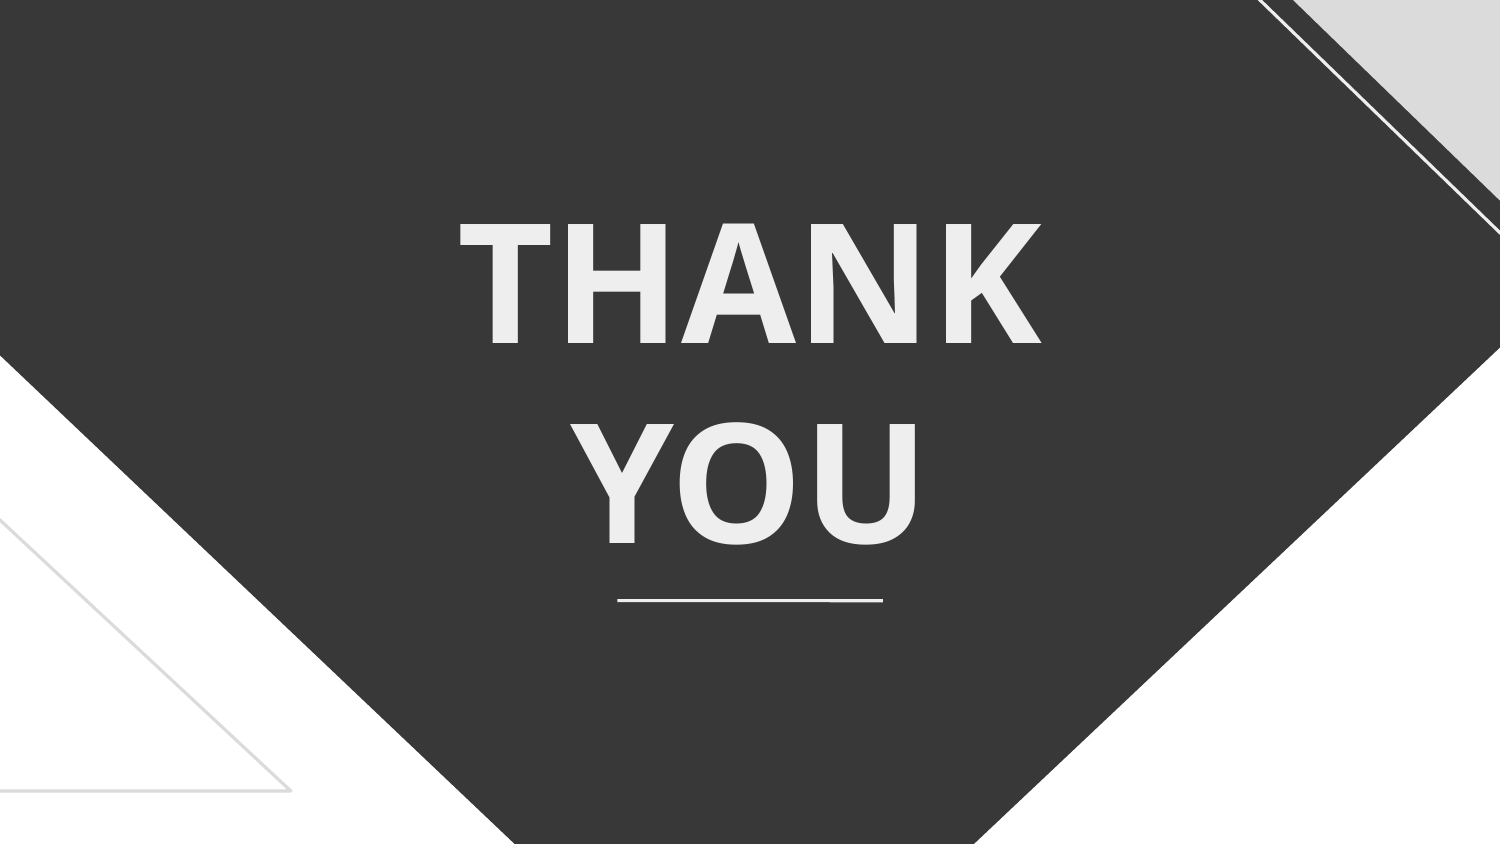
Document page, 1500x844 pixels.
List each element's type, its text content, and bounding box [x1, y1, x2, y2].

title THANK YOU [283, 161, 1217, 377]
